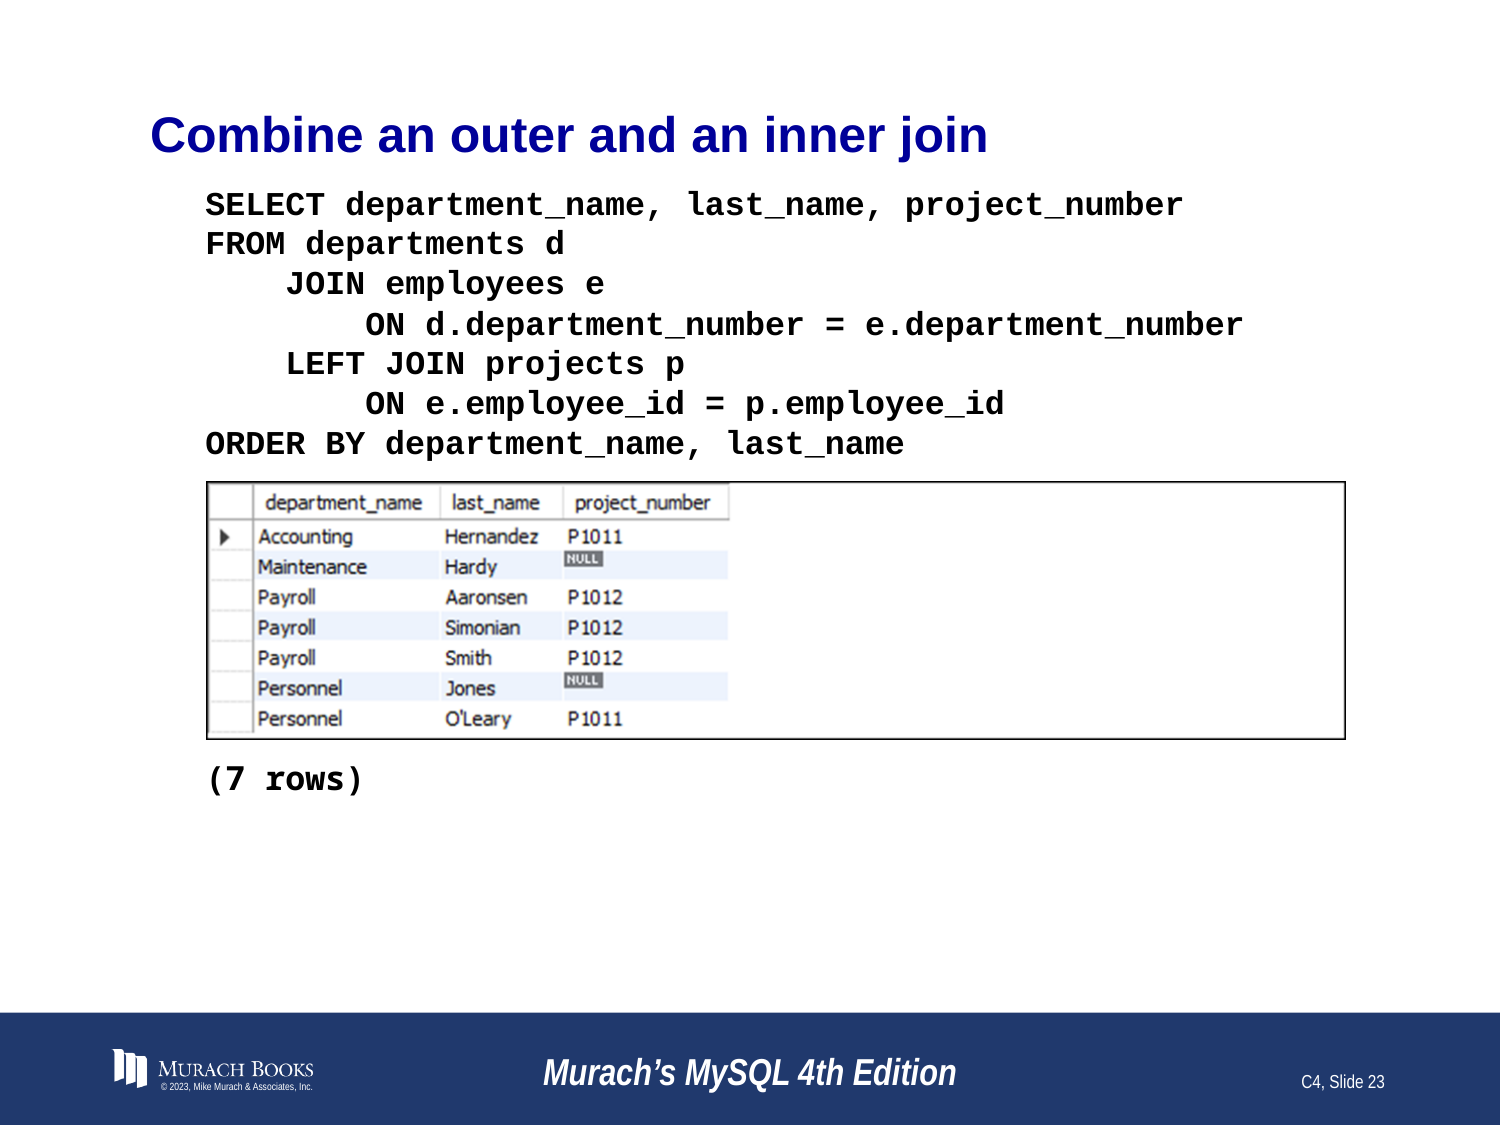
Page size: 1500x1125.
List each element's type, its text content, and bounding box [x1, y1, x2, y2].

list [206, 481, 1346, 740]
list SELECT department_name, last_name, project_number FROM departments d JOIN employees e ON d.department_number = e.department_number LEFT JOIN projects p ON e.employee_id = p.employee_id ORDER BY department_name, last_name [133, 174, 1346, 532]
title Combine an outer and an inner join [150, 102, 1350, 164]
list (7 rows) [133, 750, 1346, 838]
slide_number C4, Slide 23 [1087, 1025, 1400, 1100]
footer © 2023, Mike Murach & Associates, Inc. [12, 1025, 450, 1100]
slide_number Murach’s MySQL 4th Edition [450, 1025, 1050, 1100]
